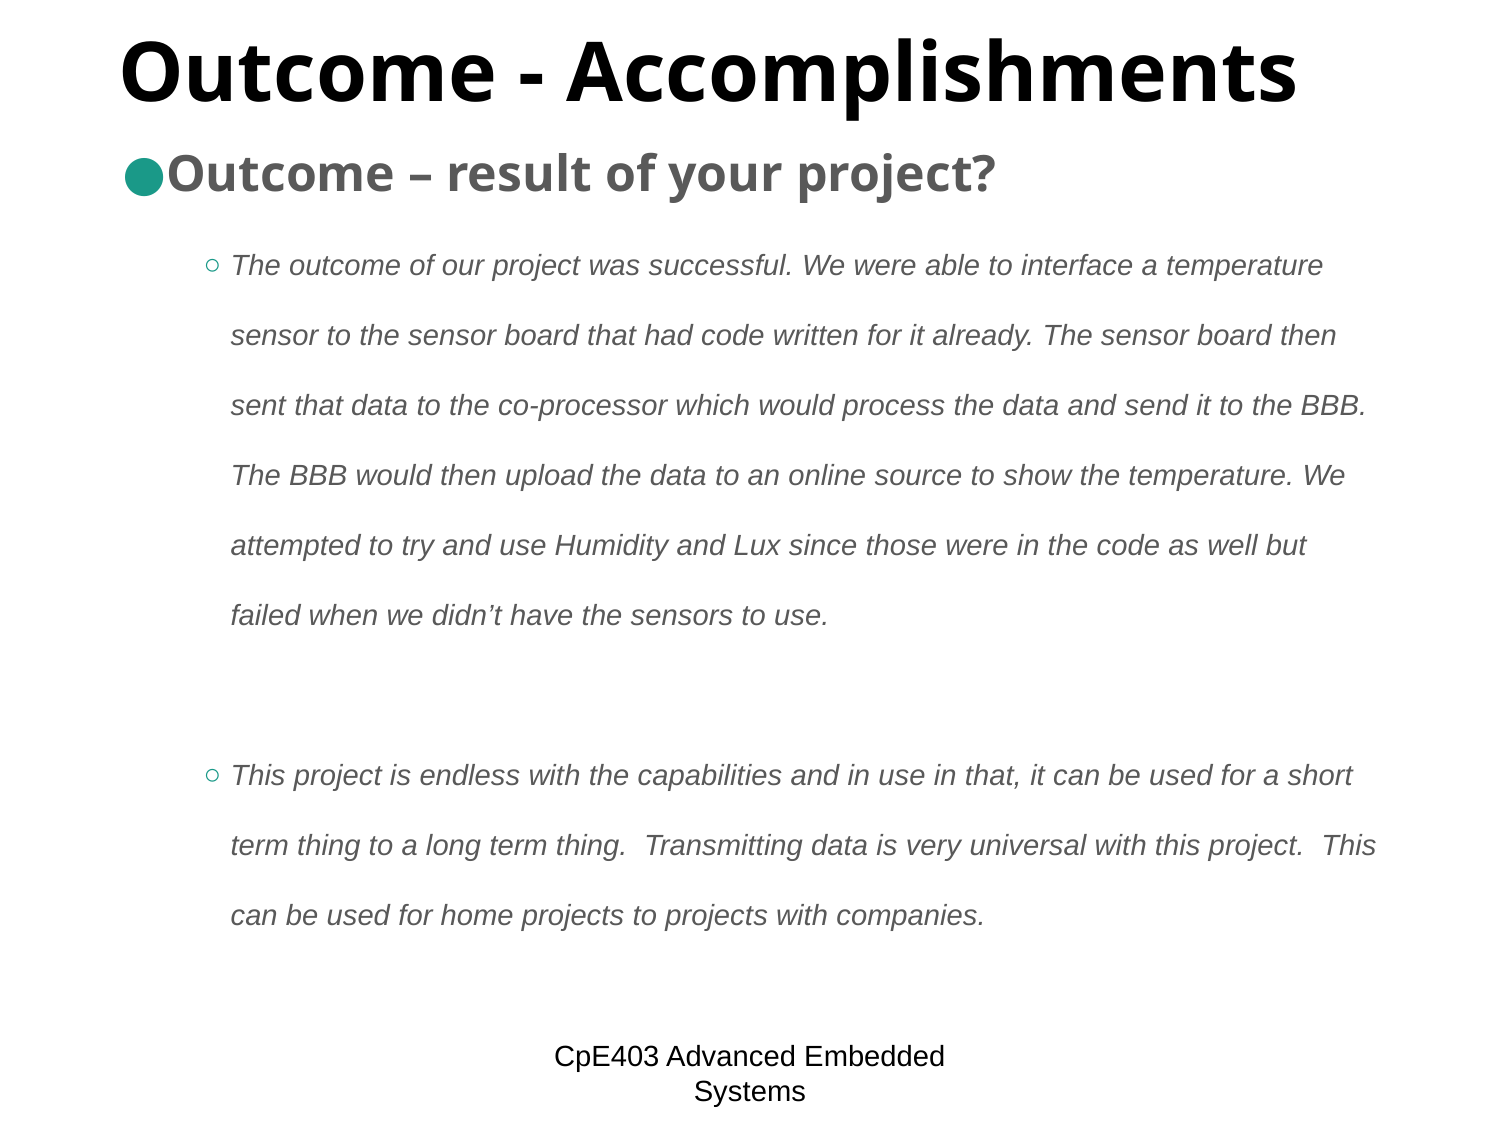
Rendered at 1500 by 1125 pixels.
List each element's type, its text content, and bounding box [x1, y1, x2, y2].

list Outcome – result of your project? The outcome of our project was successful. We were able to interface a temperature sensor to the sensor board that had code written for it already. The sensor board then sent that data to the co-processor which would process the data and send it to the BBB. The BBB would then upload the data to an online source to show the temperature. We attempted to try and use Humidity and Lux since those were in the code as well but failed when we didn’t have the sensors to use. This project is endless with the capabilities and in use in that, it can be used for a short term thing to a long term thing. Transmitting data is very universal with this project. This can be used for home projects to projects with companies. [103, 145, 1397, 1043]
footer CpE403 Advanced Embedded Systems [496, 1042, 1004, 1103]
title Outcome - Accomplishments [103, 22, 1397, 127]
